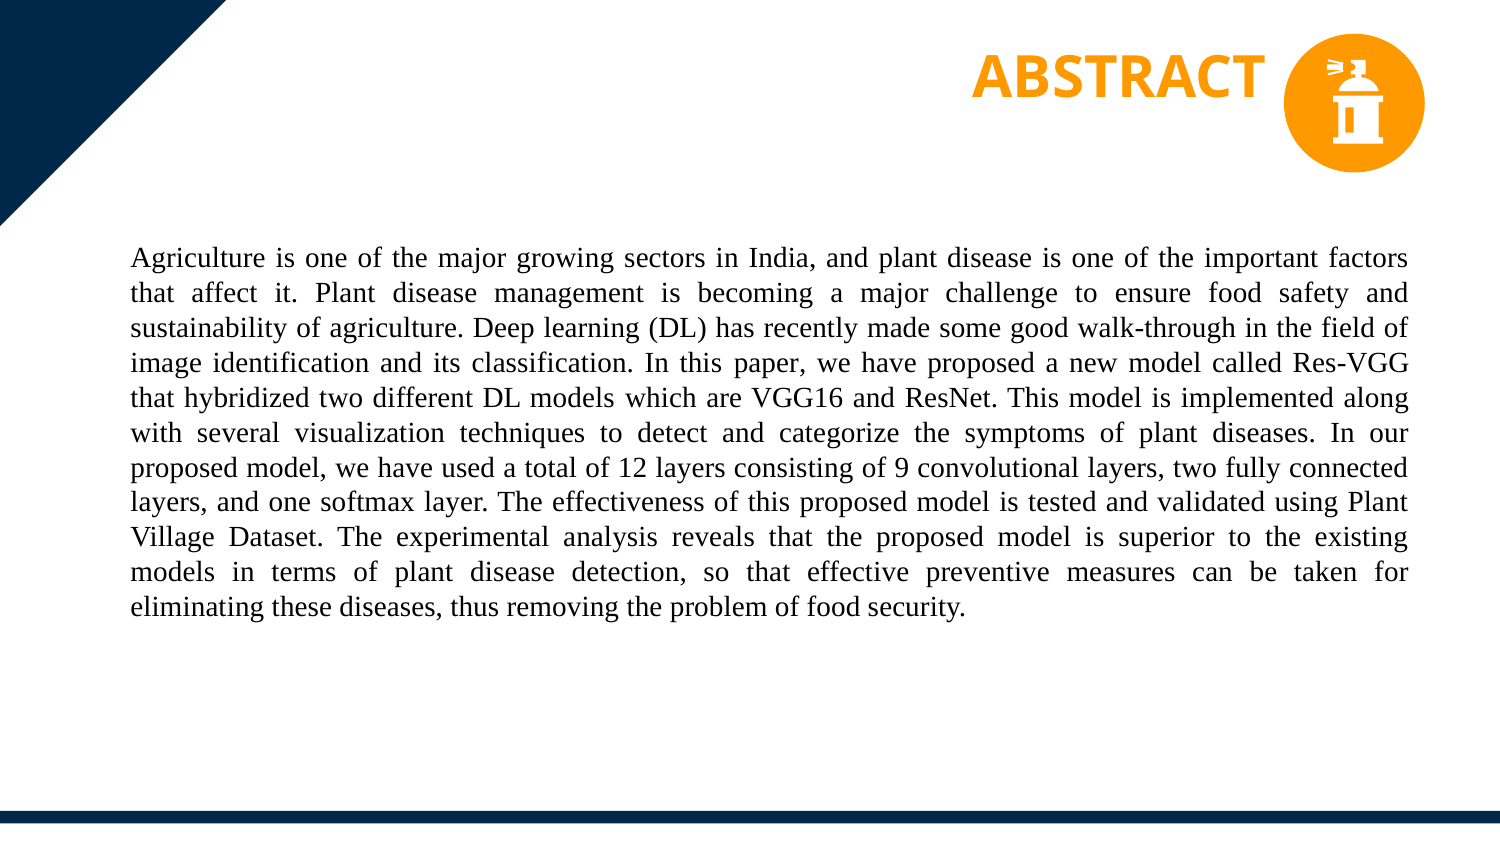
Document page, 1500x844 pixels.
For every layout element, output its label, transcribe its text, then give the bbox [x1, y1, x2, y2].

text_box [0, 0, 229, 229]
text_box Abstract [762, 33, 1277, 115]
text_box [0, 809, 1500, 825]
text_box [1283, 33, 1426, 173]
text_box Agriculture is one of the major growing sectors in India, and plant disease is one of the important factors that affect it. Plant disease management is becoming a major challenge to ensure food safety and sustainability of agriculture. Deep learning (DL) has recently made some good walk-through in the field of image identification and its classification. In this paper, we have proposed a new model called Res-VGG that hybridized two different DL models which are VGG16 and ResNet. This model is implemented along with several visualization techniques to detect and categorize the symptoms of plant diseases. In our proposed model, we have used a total of 12 layers consisting of 9 convolutional layers, two fully connected layers, and one softmax layer. The effectiveness of this proposed model is tested and validated using Plant Village Dataset. The experimental analysis reveals that the proposed model is superior to the existing models in terms of plant disease detection, so that effective preventive measures can be taken for eliminating these diseases, thus removing the problem of food security. [115, 230, 1425, 630]
